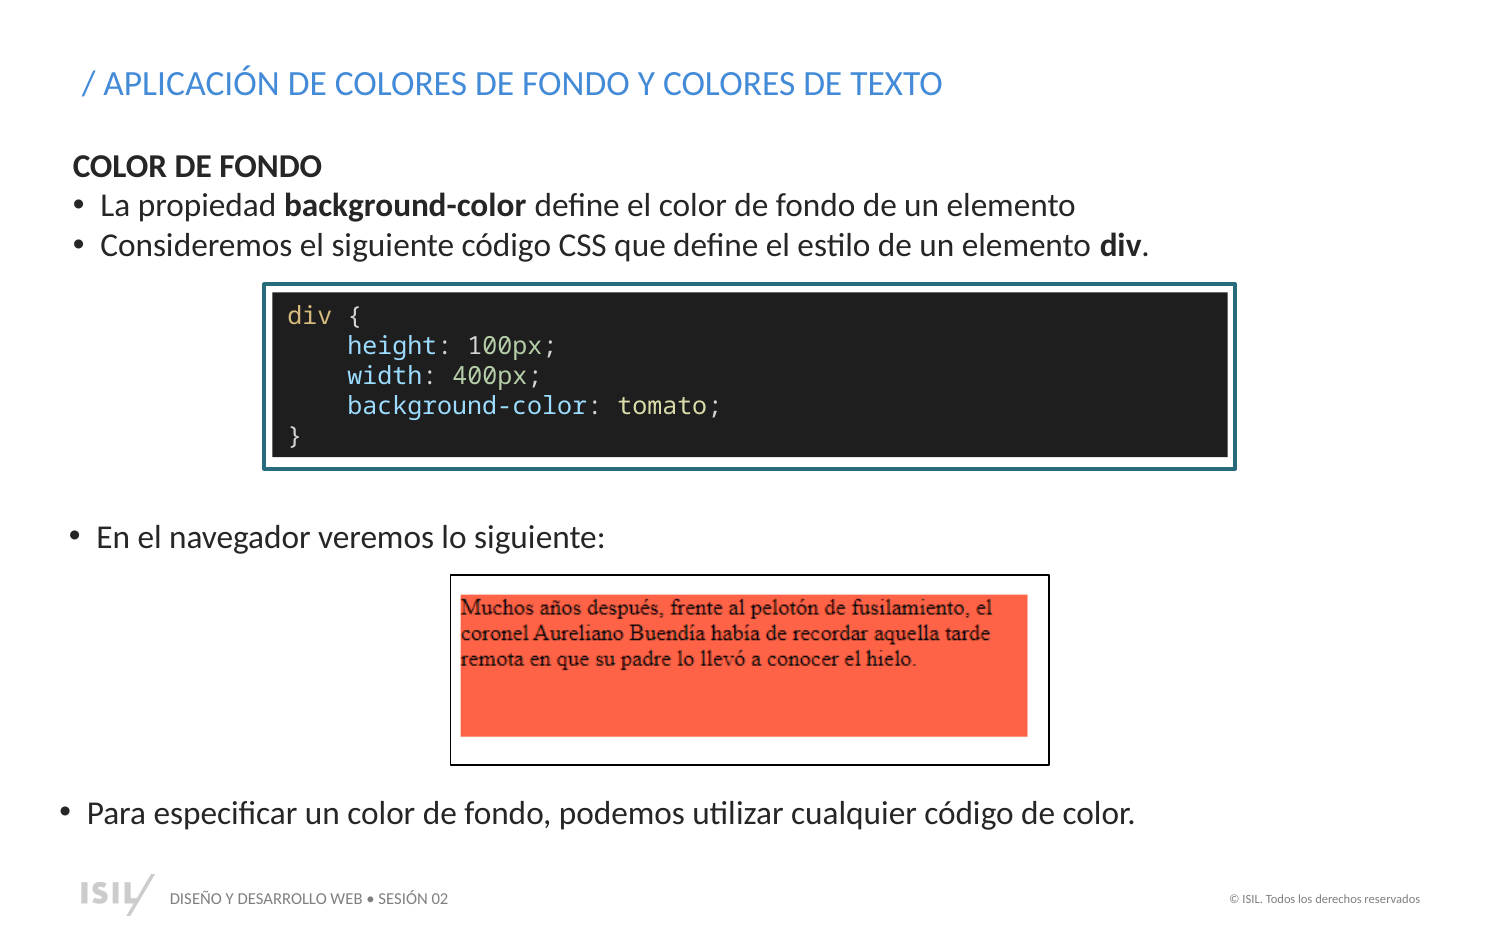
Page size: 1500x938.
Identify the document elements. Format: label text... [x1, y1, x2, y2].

text_box COLOR DE FONDO La propiedad background-color define el color de fondo de un elemento Consideremos el siguiente código CSS que define el estilo de un elemento div. [70, 143, 1253, 264]
text_box div { height: 100px; width: 400px; background-color: tomato; } [272, 292, 1228, 458]
text_box Para especificar un color de fondo, podemos utilizar cualquier código de color. [57, 790, 1240, 831]
picture [450, 575, 1049, 765]
text_box [264, 284, 1236, 469]
text_box En el navegador veremos lo siguiente: [66, 515, 846, 556]
text_box / APLICACIÓN DE COLORES DE FONDO Y COLORES DE TEXTO [66, 52, 1249, 111]
